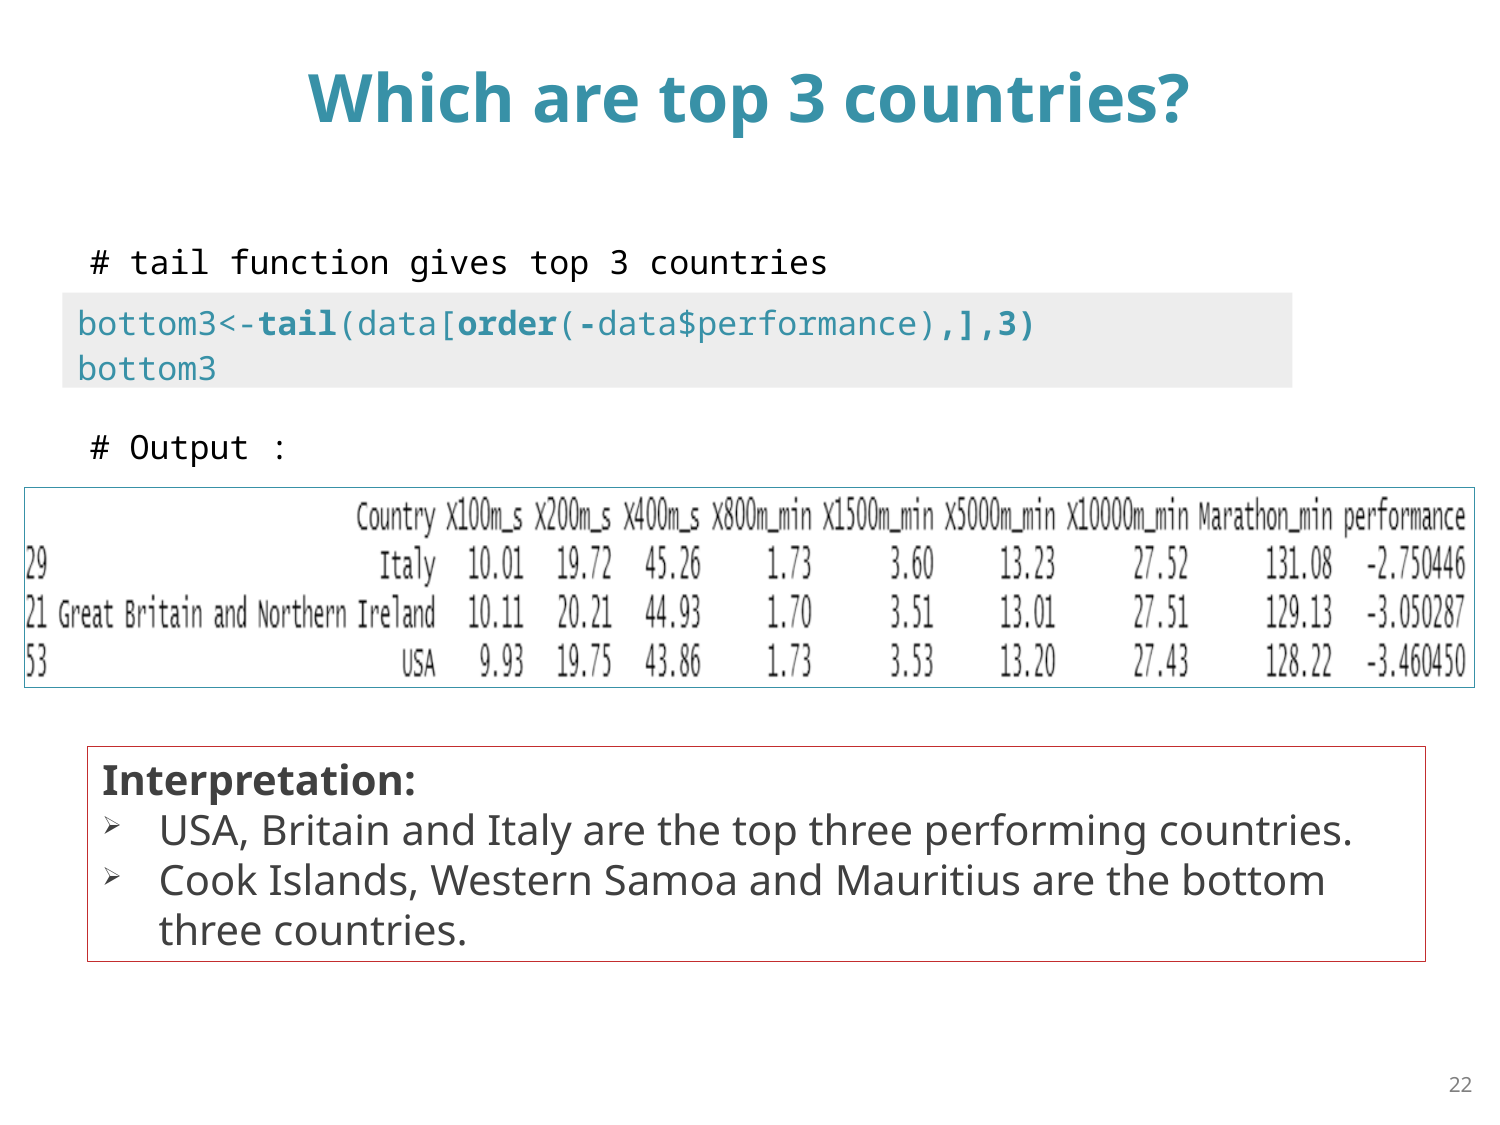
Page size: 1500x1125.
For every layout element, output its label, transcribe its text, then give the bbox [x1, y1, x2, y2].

picture [24, 487, 1476, 689]
text_box # tail function gives top 3 countries [74, 233, 1263, 289]
slide_number 22 [1137, 1046, 1488, 1125]
title Which are top 3 countries? [75, 29, 1425, 163]
text_box # Output : [74, 418, 1263, 474]
table_header bottom3<-tail(data[order(-data$performance),],3) bottom3 [62, 293, 1292, 388]
text_box Interpretation: USA, Britain and Italy are the top three performing countries. Cook Islands, Western Samoa and Mauritius are the bottom three countries. [87, 746, 1425, 962]
